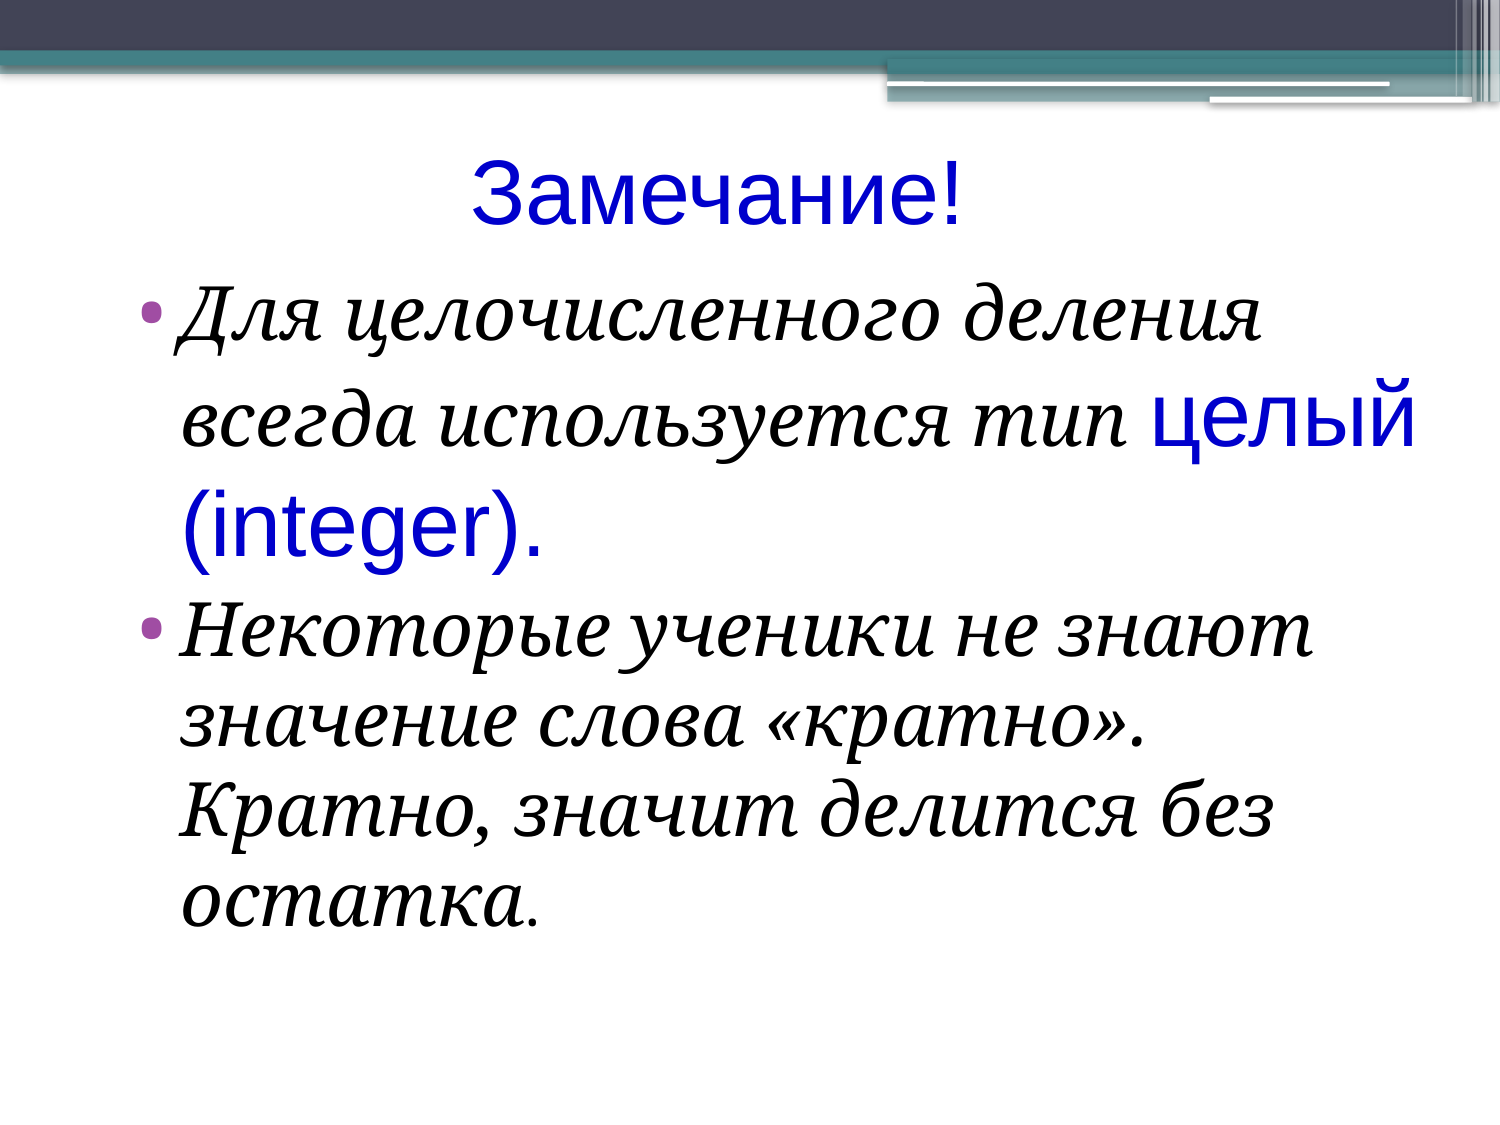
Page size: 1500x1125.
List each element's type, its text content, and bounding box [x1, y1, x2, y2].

list Для целочисленного деления всегда используется тип целый (integer). Некоторые ученики не знают значение слова «кратно». Кратно, значит делится без остатка. [105, 257, 1441, 953]
title Замечание! [328, 117, 1108, 257]
